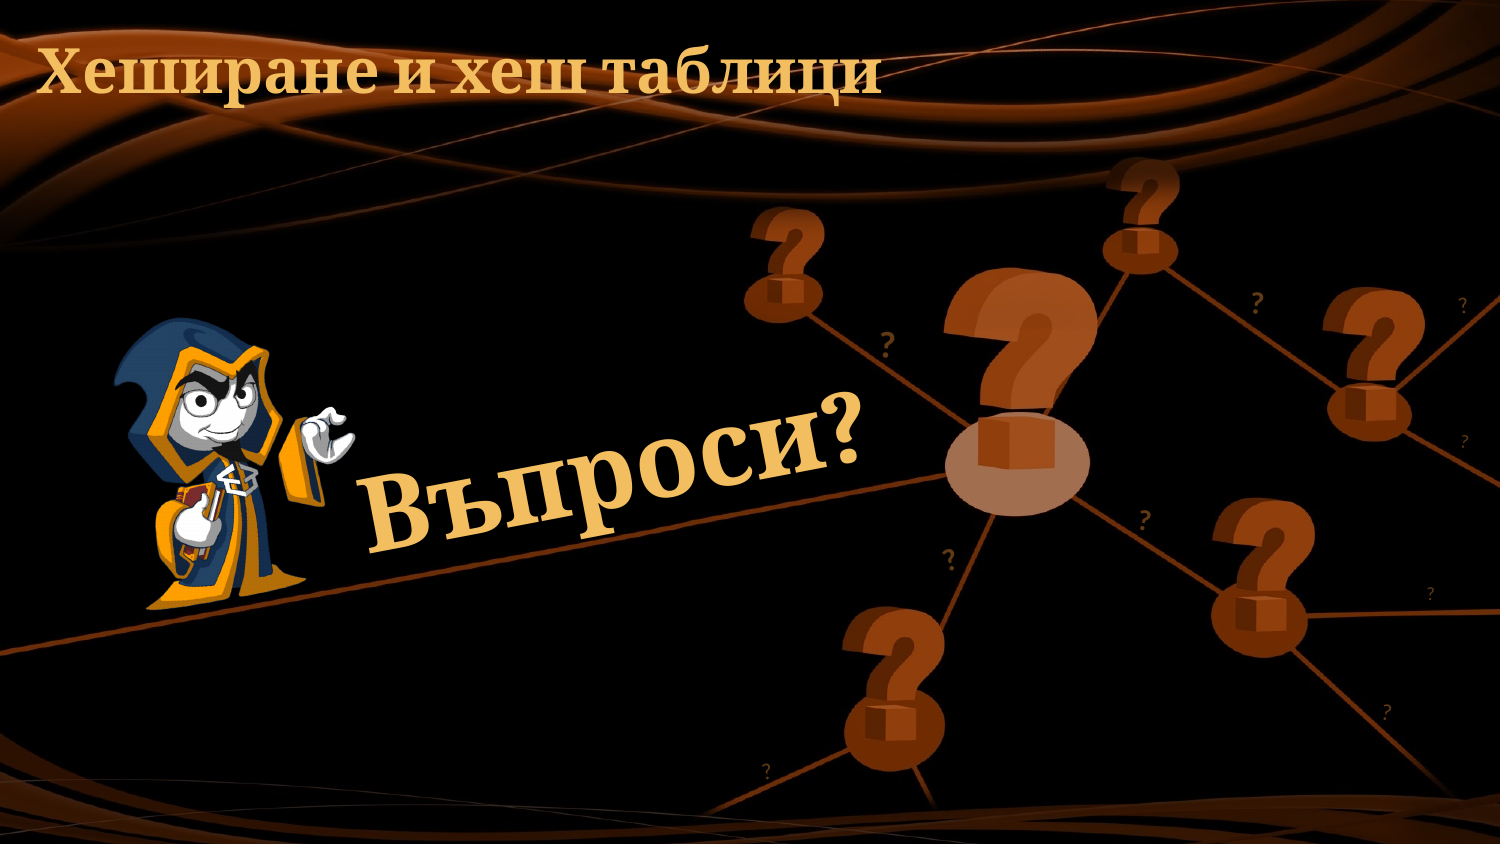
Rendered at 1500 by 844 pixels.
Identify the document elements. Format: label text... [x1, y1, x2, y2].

title Хеширане и хеш таблици [23, 4, 1477, 142]
picture [0, 0, 1500, 844]
